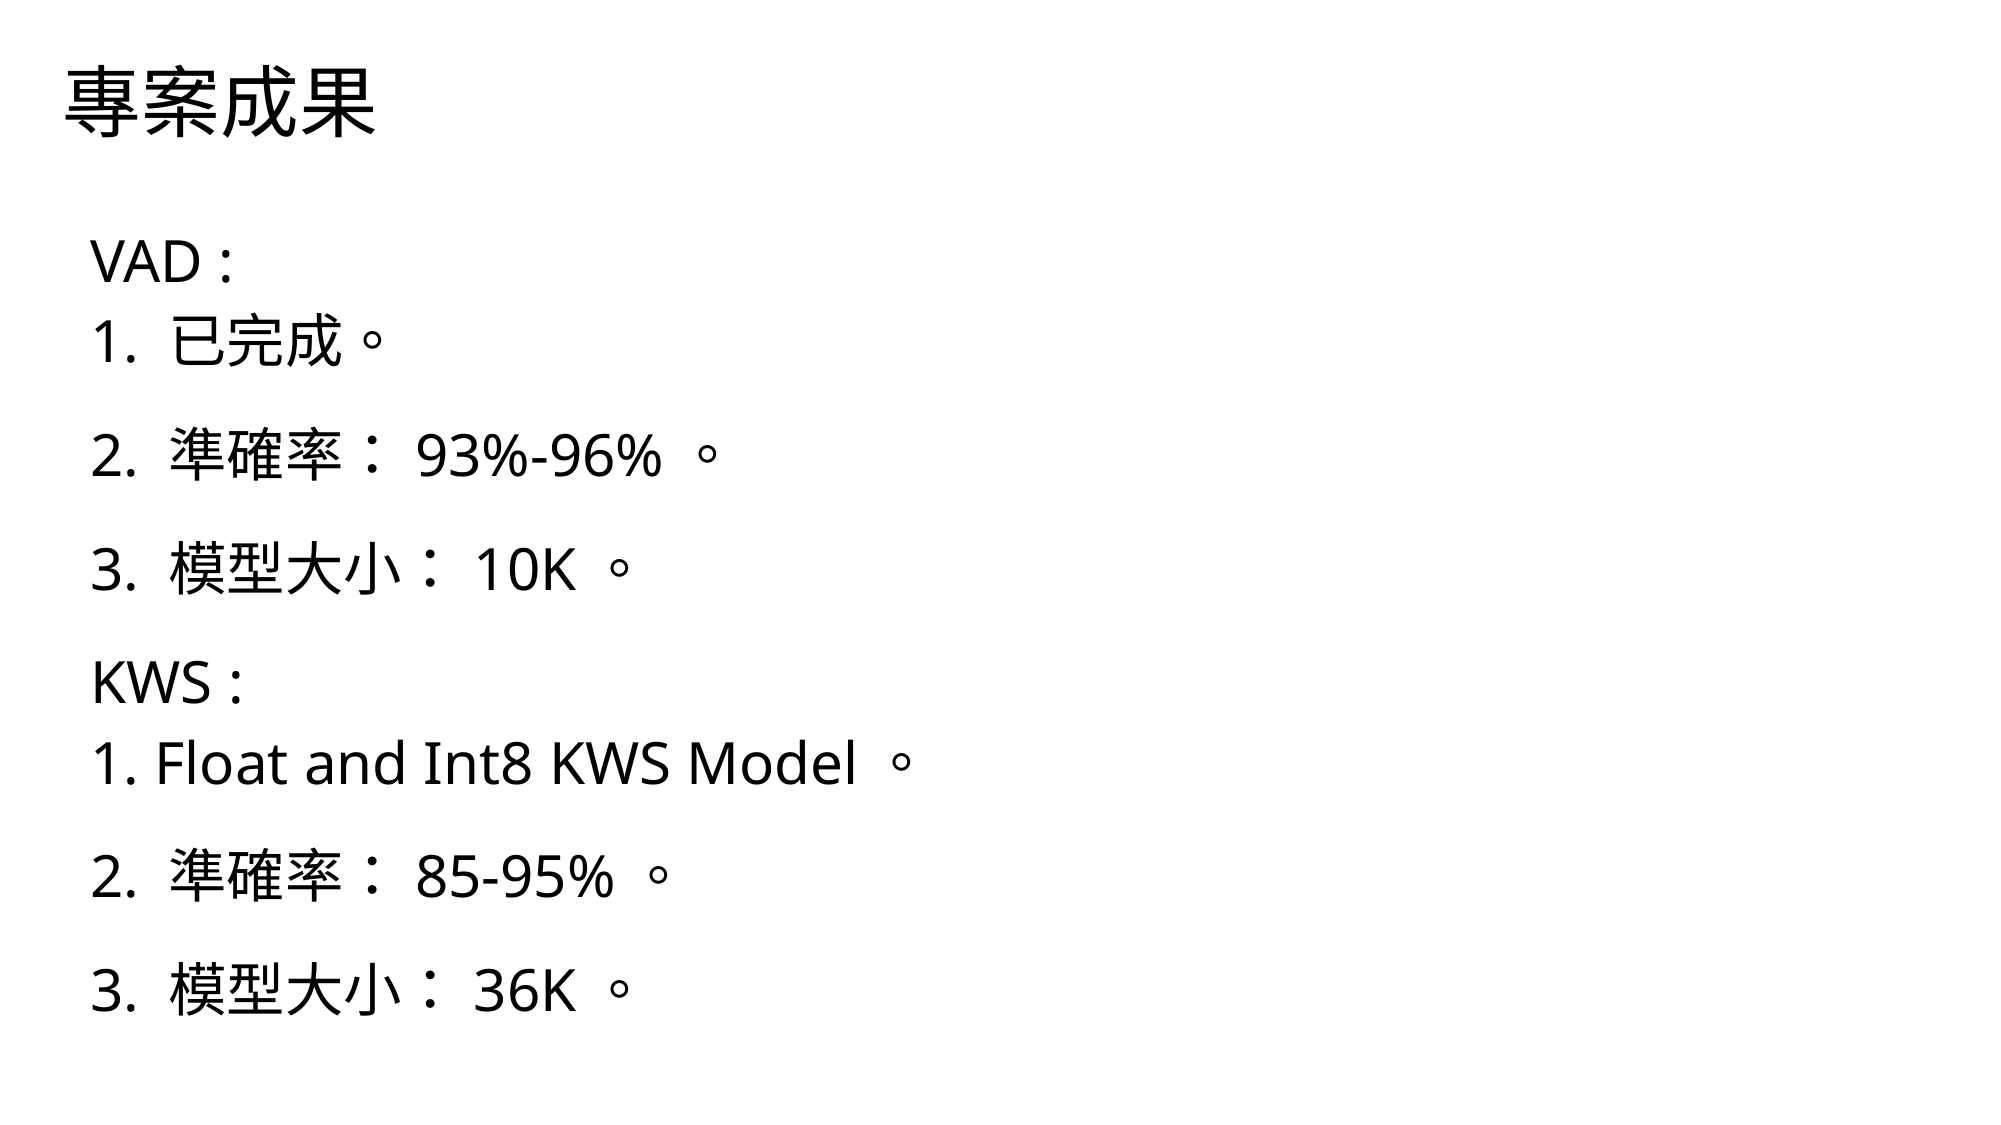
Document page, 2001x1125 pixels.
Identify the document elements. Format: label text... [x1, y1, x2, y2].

text_box VAD : 1. 已完成。 2. 準確率：93%-96%。 3. 模型大小：10K。 KWS : 1. Float and Int8 KWS Model。 2. 準確率：85-95%。 3. 模型大小：36K。 [70, 193, 1990, 1069]
title 專案成果 [42, 42, 1907, 169]
